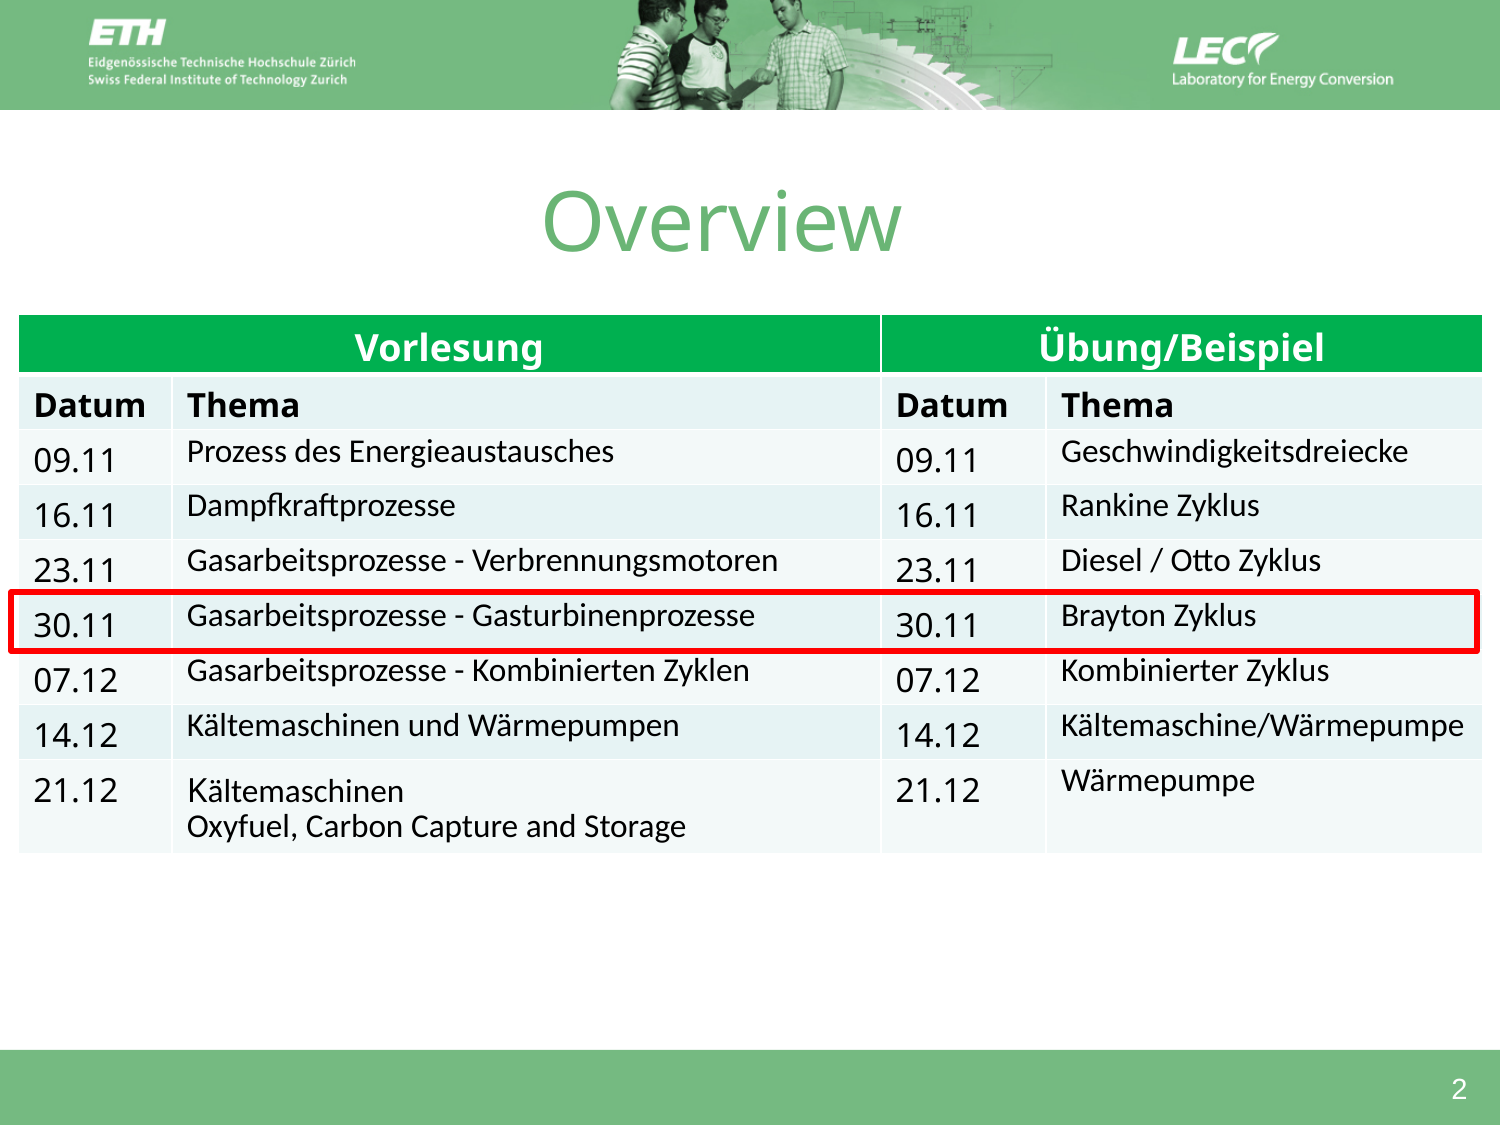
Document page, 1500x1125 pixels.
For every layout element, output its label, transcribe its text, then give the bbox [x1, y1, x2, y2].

table_cell Dampfkraftprozesse [173, 485, 880, 539]
table_cell 21.12 [882, 760, 1045, 853]
table_cell Rankine Zyklus [1047, 485, 1482, 539]
table_cell Gasarbeitsprozesse - Kombinierten Zyklen [173, 651, 880, 704]
table_cell Kältemaschine/Wärmepumpe [1047, 705, 1482, 759]
table_cell 09.11 [882, 430, 1045, 484]
table_cell Geschwindigkeitsdreiecke [1047, 430, 1482, 484]
text_box 2 [1220, 1063, 1483, 1125]
table_cell 21.12 [19, 760, 171, 853]
table_cell Kombinierter Zyklus [1047, 650, 1482, 704]
table_cell Prozess des Energieaustausches [173, 430, 880, 484]
table_cell 07.12 [19, 651, 171, 704]
table_cell 07.12 [882, 651, 1045, 704]
table_header Vorlesung [19, 315, 880, 372]
table_cell Datum [19, 377, 171, 429]
table_cell Kältemaschinen Oxyfuel, Carbon Capture and Storage [173, 760, 880, 853]
picture [0, 0, 1500, 110]
table_cell Thema [173, 377, 880, 429]
table_cell 16.11 [882, 485, 1045, 539]
text_box [11, 591, 1477, 651]
table_cell 23.11 [19, 540, 171, 591]
table_cell Thema [1047, 377, 1482, 429]
table_cell Diesel / Otto Zyklus [1047, 540, 1482, 594]
table_cell 09.11 [19, 430, 171, 484]
table_cell Gasarbeitsprozesse - Verbrennungsmotoren [173, 540, 880, 591]
table_cell 16.11 [19, 485, 171, 539]
table_cell 14.12 [882, 705, 1045, 759]
table_cell Wärmepumpe [1047, 760, 1482, 853]
table_cell 14.12 [19, 705, 171, 759]
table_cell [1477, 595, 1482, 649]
table_header Übung/Beispiel [882, 315, 1482, 372]
table_cell Kältemaschinen und Wärmepumpen [173, 705, 880, 759]
table_cell Datum [882, 377, 1045, 429]
text_box Overview [525, 137, 963, 300]
table_cell 23.11 [882, 540, 1045, 591]
